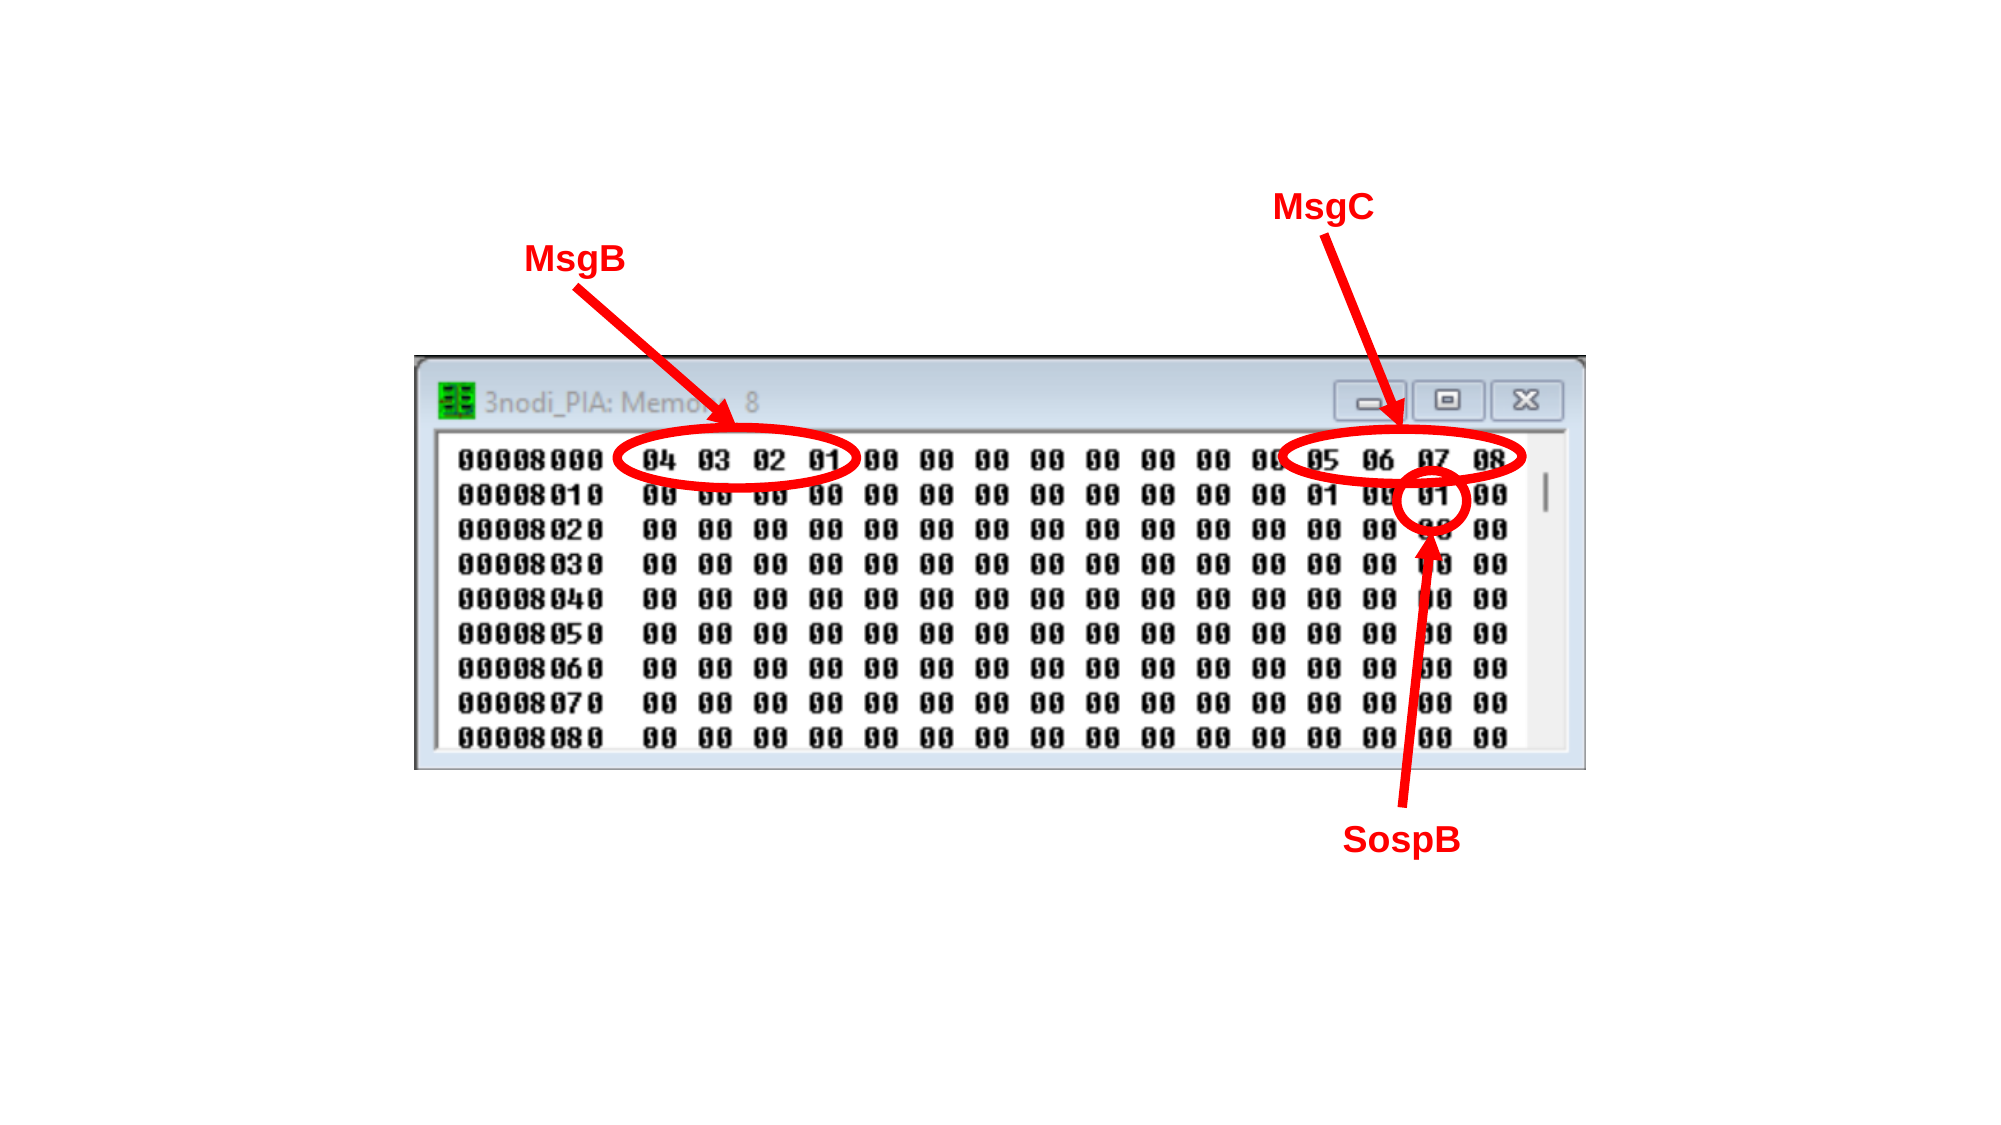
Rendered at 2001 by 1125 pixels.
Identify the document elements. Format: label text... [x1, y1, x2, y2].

picture [414, 355, 1586, 770]
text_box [1402, 531, 1432, 808]
text_box MsgC [1257, 174, 1390, 235]
text_box MsgB [509, 226, 642, 287]
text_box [1323, 234, 1403, 430]
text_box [575, 287, 737, 428]
text_box SospB [1327, 807, 1477, 868]
